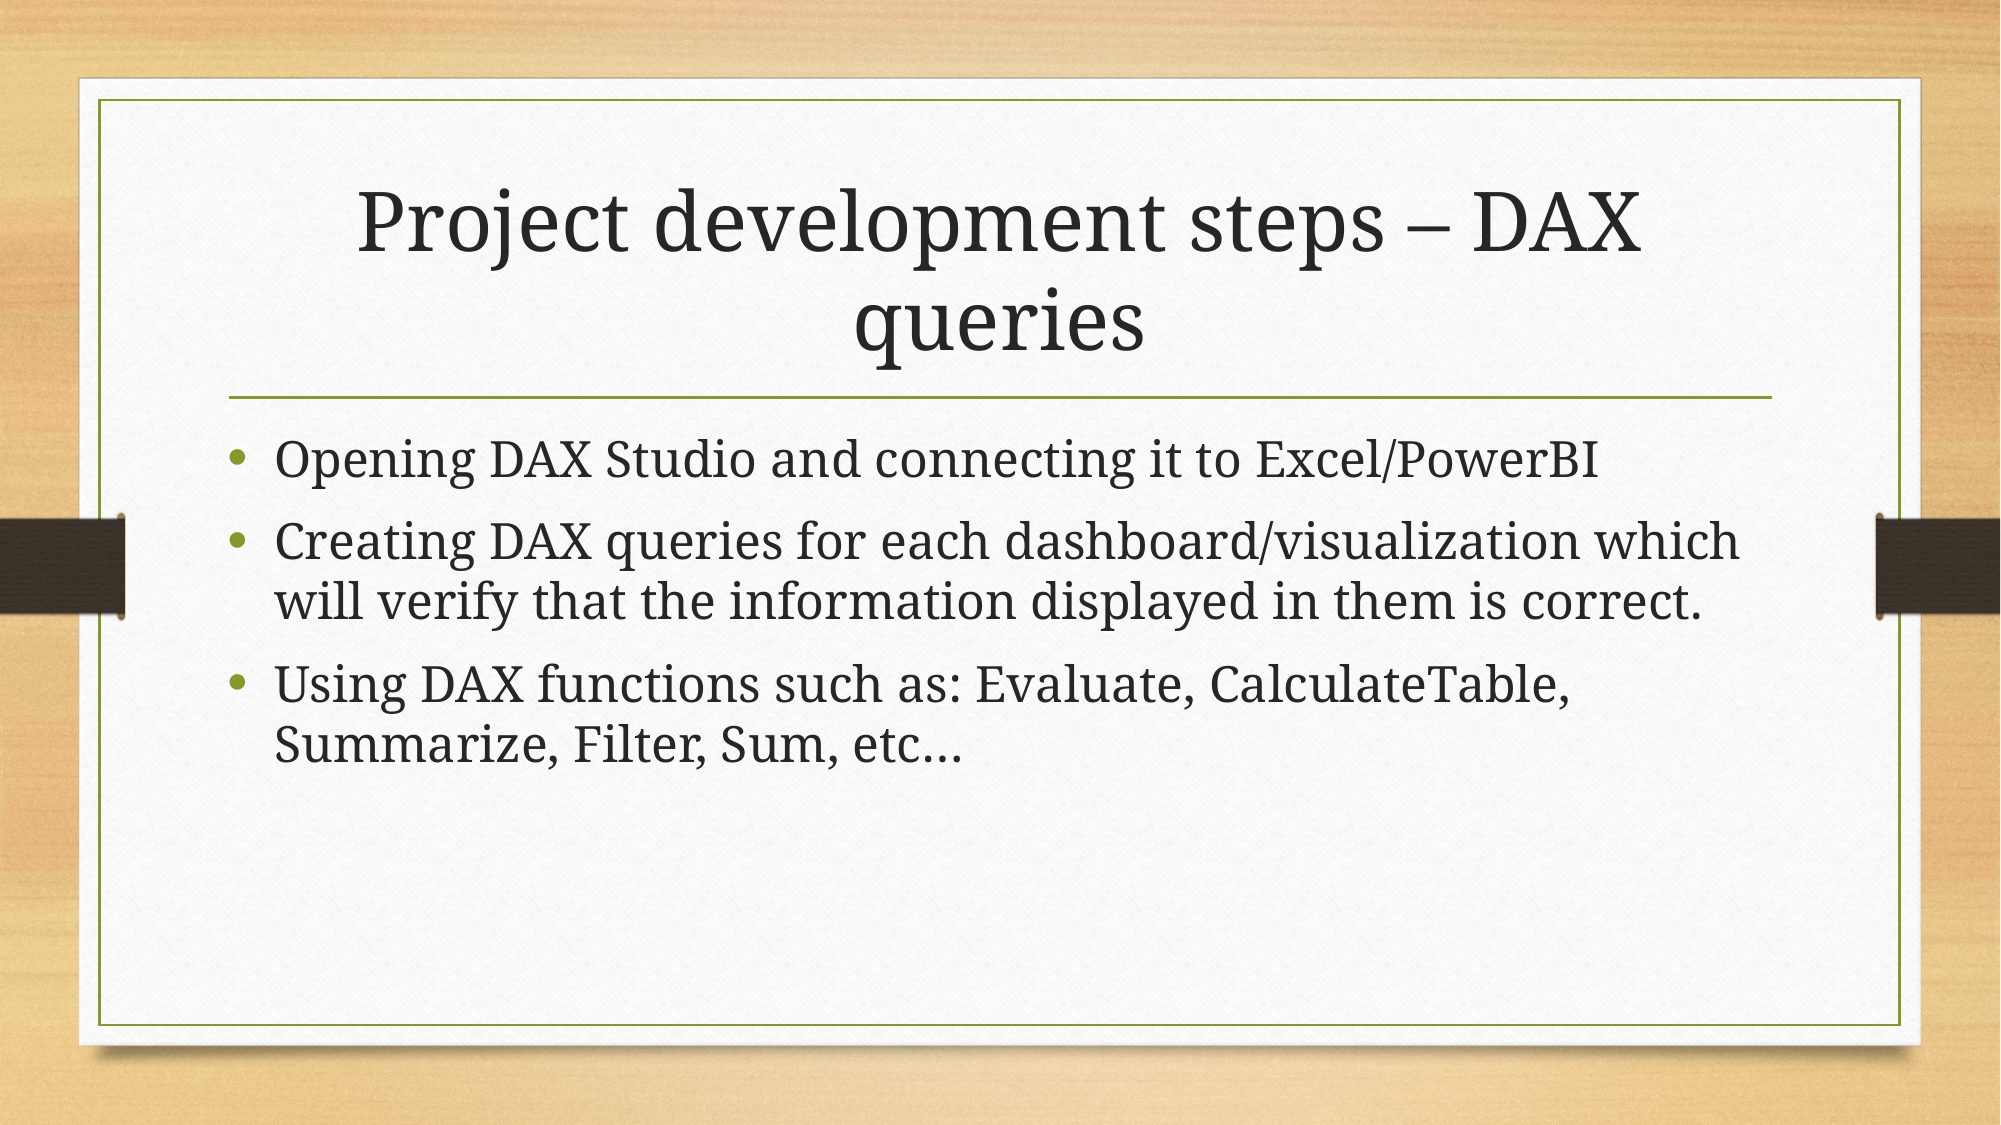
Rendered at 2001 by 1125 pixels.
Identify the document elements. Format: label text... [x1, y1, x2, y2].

list Opening DAX Studio and connecting it to Excel/PowerBI Creating DAX queries for each dashboard/visualization which will verify that the information displayed in them is correct. Using DAX functions such as: Evaluate, CalculateTable, Summarize, Filter, Sum, etc… [212, 419, 1788, 964]
title Project development steps – DAX queries [212, 161, 1788, 375]
picture [0, 0, 2001, 1125]
